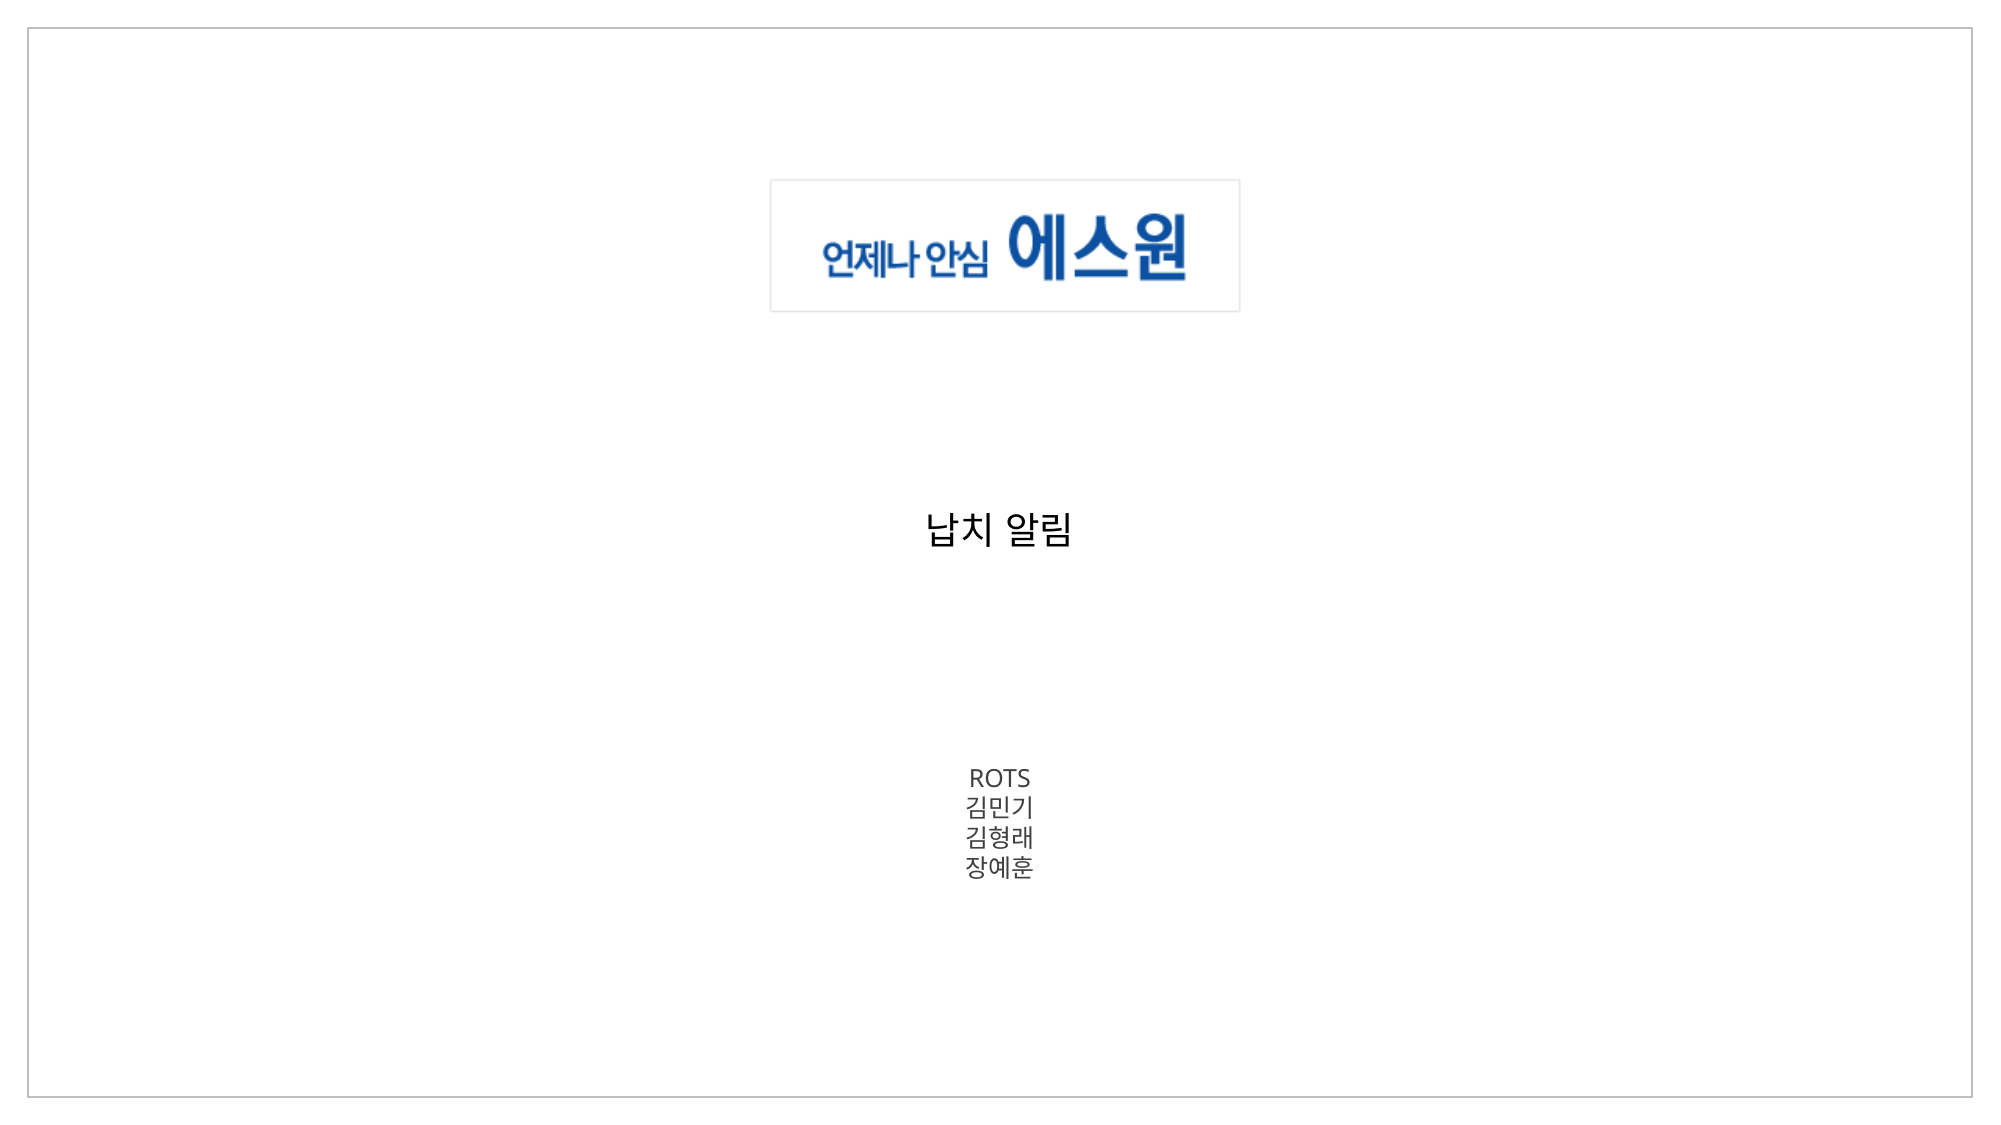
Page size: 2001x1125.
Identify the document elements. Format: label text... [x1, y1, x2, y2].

text_box [27, 27, 1973, 1098]
text_box ROTS 김민기 김형래 장예훈 [748, 755, 1252, 891]
picture [742, 170, 1258, 322]
text_box 납치 알림 [493, 499, 1507, 560]
